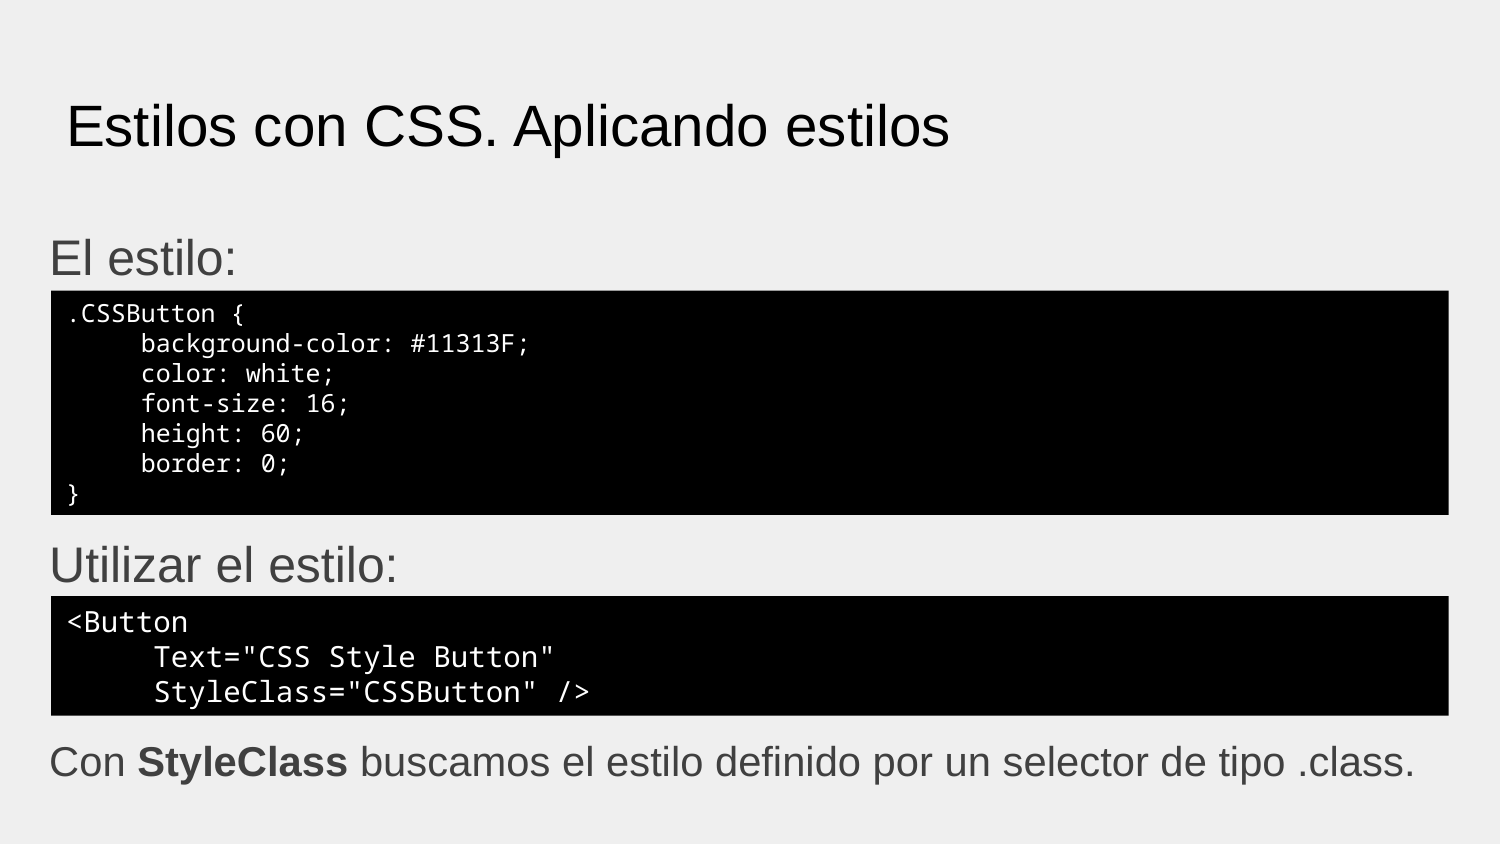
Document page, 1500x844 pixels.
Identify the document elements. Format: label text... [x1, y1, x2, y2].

list El estilo: Utilizar el estilo: Con StyleClass buscamos el estilo definido por un selector de tipo .class. [34, 201, 1467, 820]
text_box <Button Text="CSS Style Button" StyleClass="CSSButton" /> [51, 596, 1449, 716]
text_box .CSSButton { background-color: #11313F; color: white; font-size: 16; height: 60; border: 0; } [51, 290, 1449, 515]
title Estilos con CSS. Aplicando estilos [51, 72, 1449, 167]
